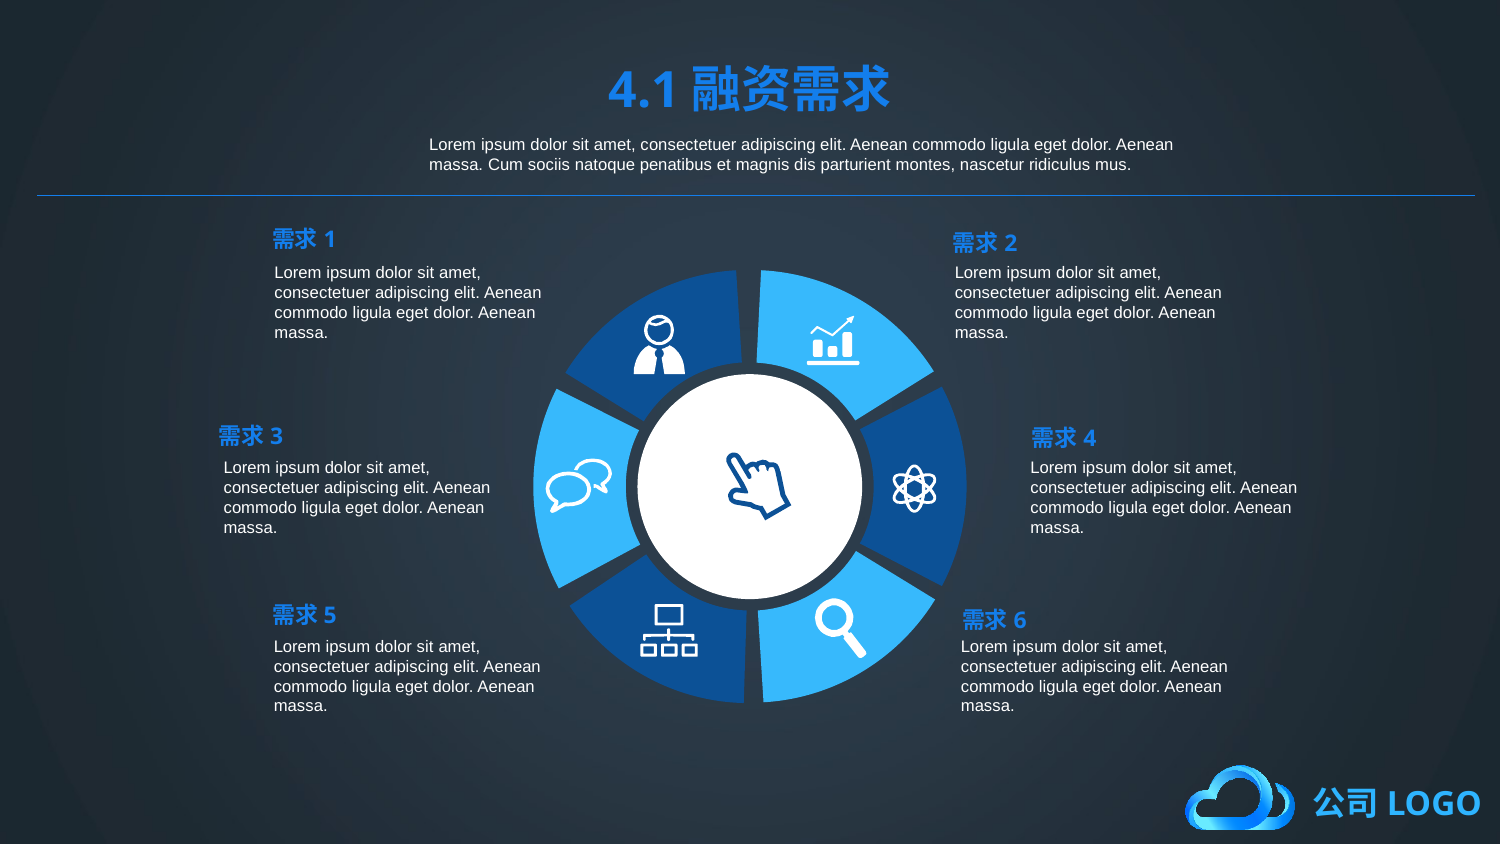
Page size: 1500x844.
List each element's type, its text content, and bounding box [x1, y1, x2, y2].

text_box Lorem ipsum dolor sit amet, consectetuer adipiscing elit. Aenean commodo ligula eget dolor. Aenean massa. Cum sociis natoque penatibus et magnis dis parturient montes, nascetur ridiculus mus. [414, 126, 1200, 182]
text_box 需求3 [203, 414, 299, 457]
text_box 需求6 [947, 598, 1042, 641]
text_box 4.1融资需求 [593, 49, 907, 125]
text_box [565, 270, 742, 422]
text_box 需求4 [1017, 416, 1112, 459]
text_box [569, 554, 747, 704]
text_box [533, 388, 641, 589]
text_box [726, 452, 792, 521]
text_box Lorem ipsum dolor sit amet, consectetuer adipiscing elit. Aenean commodo ligula eget dolor. Aenean massa. [259, 628, 586, 723]
text_box [641, 374, 859, 600]
text_box Lorem ipsum dolor sit amet, consectetuer adipiscing elit. Aenean commodo ligula eget dolor. Aenean massa. [940, 254, 1267, 350]
text_box 需求5 [257, 593, 352, 636]
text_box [756, 270, 934, 421]
text_box Lorem ipsum dolor sit amet, consectetuer adipiscing elit. Aenean commodo ligula eget dolor. Aenean massa. [208, 449, 533, 545]
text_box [757, 550, 936, 703]
text_box 需求2 [938, 221, 1033, 264]
text_box Lorem ipsum dolor sit amet, consectetuer adipiscing elit. Aenean commodo ligula eget dolor. Aenean massa. [259, 254, 587, 350]
picture [0, 0, 1500, 844]
text_box 需求1 [257, 216, 352, 260]
text_box Lorem ipsum dolor sit amet, consectetuer adipiscing elit. Aenean commodo ligula eget dolor. Aenean massa. [1015, 449, 1343, 545]
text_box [859, 386, 967, 587]
text_box Lorem ipsum dolor sit amet, consectetuer adipiscing elit. Aenean commodo ligula eget dolor. Aenean massa. [946, 628, 1273, 723]
